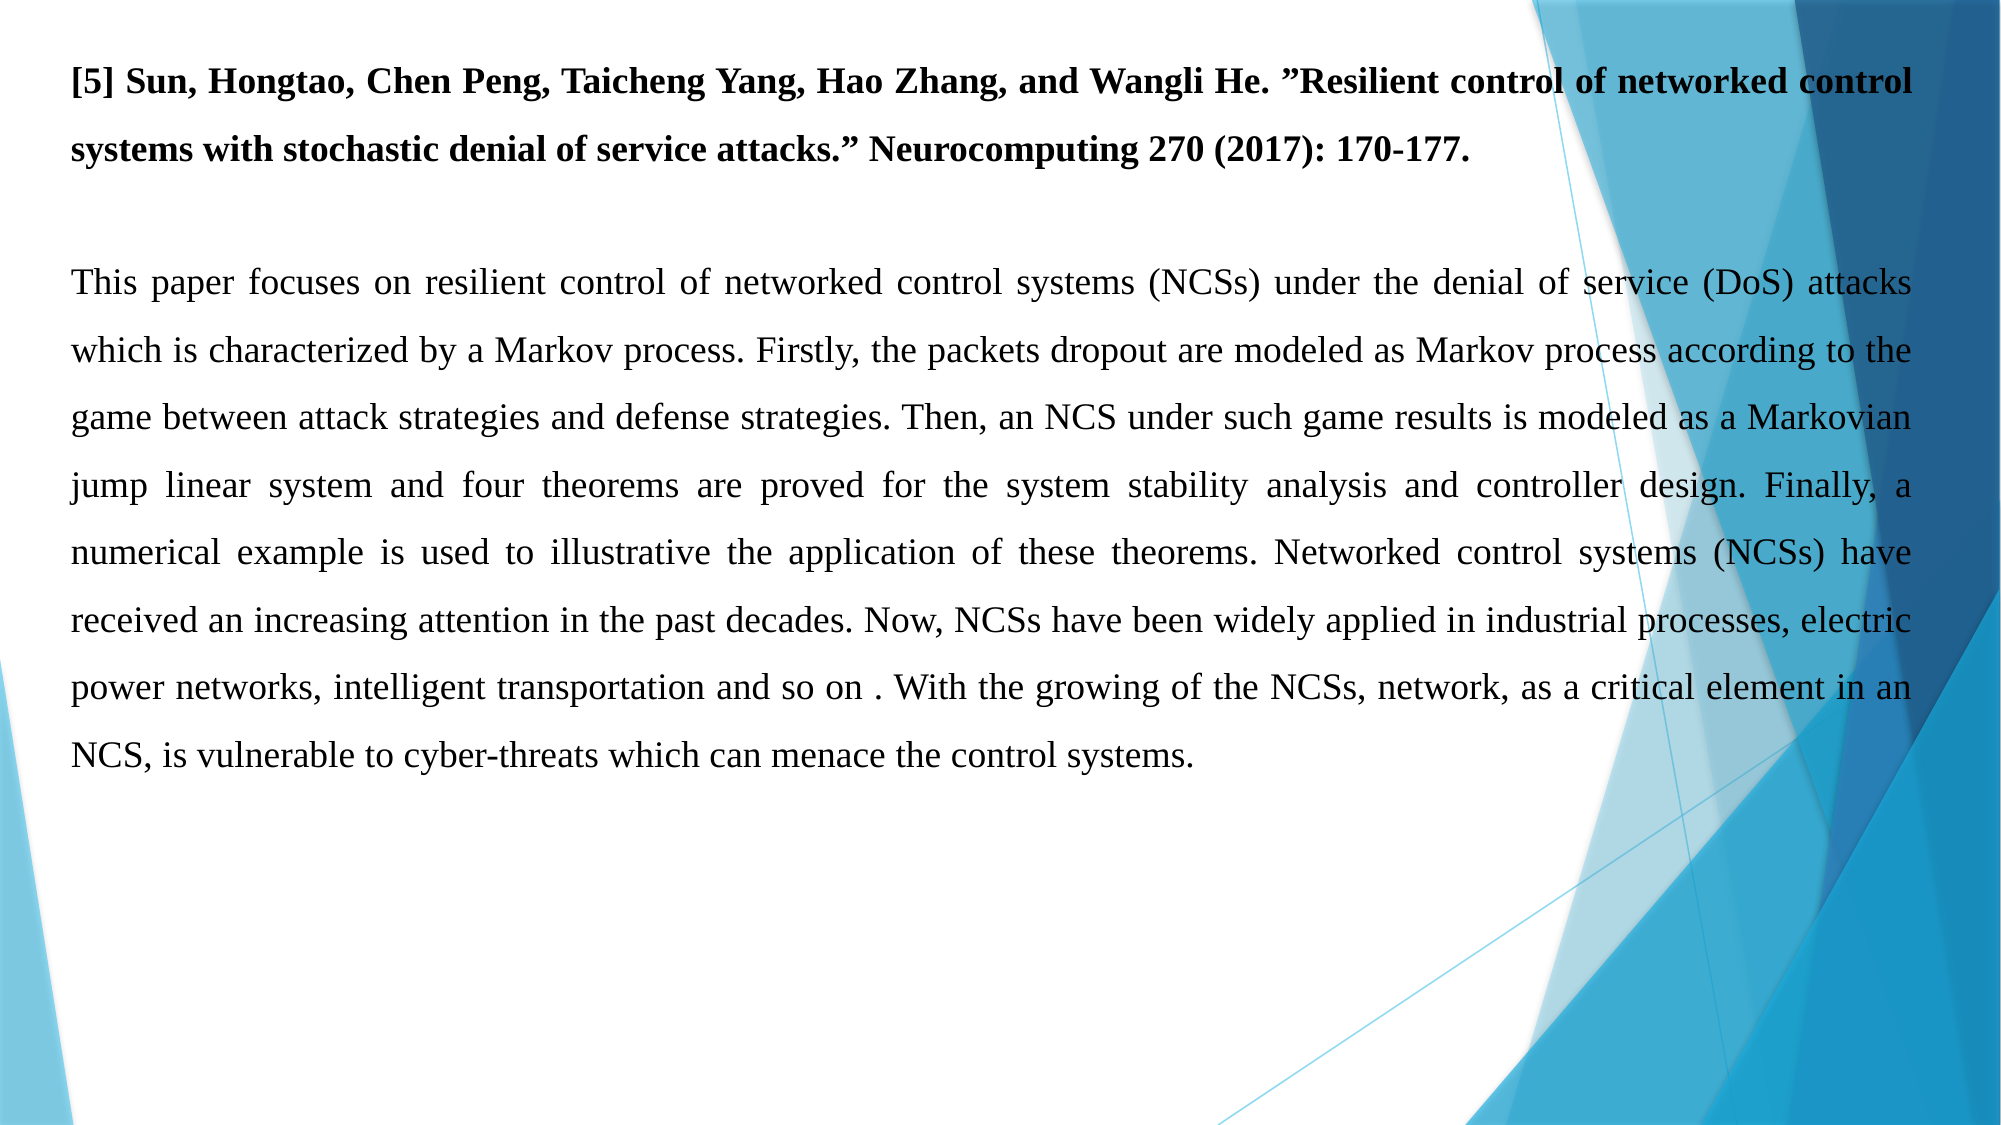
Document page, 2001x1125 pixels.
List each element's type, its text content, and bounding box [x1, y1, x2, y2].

text_box This paper focuses on resilient control of networked control systems (NCSs) under the denial of service (DoS) attacks which is characterized by a Markov process. Firstly, the packets dropout are modeled as Markov process according to the game between attack strategies and defense strategies. Then, an NCS under such game results is modeled as a Markovian jump linear system and four theorems are proved for the system stability analysis and controller design. Finally, a numerical example is used to illustrative the application of these theorems. Networked control systems (NCSs) have received an increasing attention in the past decades. Now, NCSs have been widely applied in industrial processes, electric power networks, intelligent transportation and so on . With the growing of the NCSs, network, as a critical element in an NCS, is vulnerable to cyber-threats which can menace the control systems. [55, 227, 1930, 783]
text_box [5] Sun, Hongtao, Chen Peng, Taicheng Yang, Hao Zhang, and Wangli He. ”Resilient control of networked control systems with stochastic denial of service attacks.” Neurocomputing 270 (2017): 170-177. [55, 26, 1930, 177]
